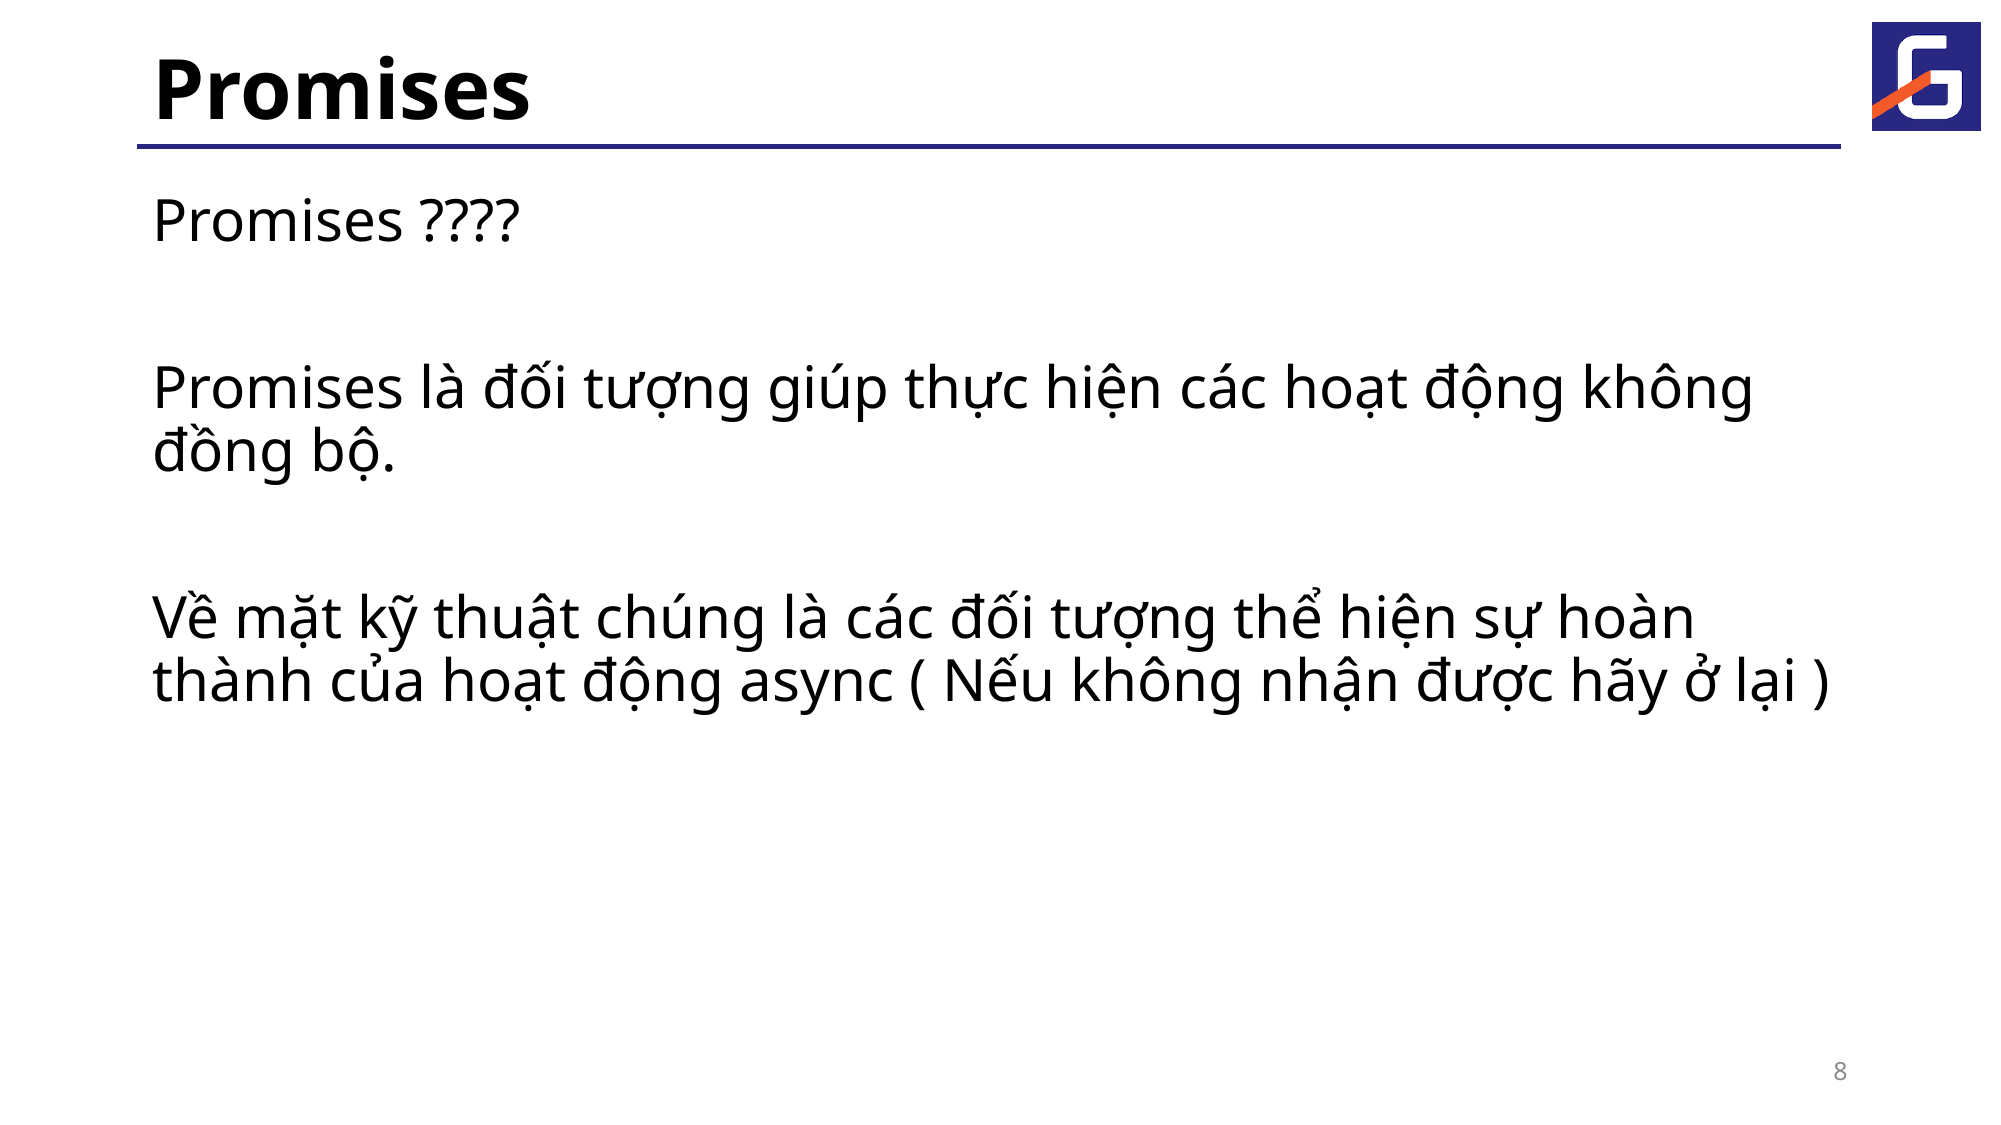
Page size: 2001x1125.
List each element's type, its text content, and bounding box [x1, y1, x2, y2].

picture [1872, 22, 1981, 131]
title Promises [137, 26, 1863, 160]
slide_number 8 [1412, 1042, 1863, 1103]
list Promises ???? Promises là đối tượng giúp thực hiện các hoạt động không đồng bộ. Về mặt kỹ thuật chúng là các đối tượng thể hiện sự hoàn thành của hoạt động async ( Nếu không nhận được hãy ở lại ) [137, 183, 1863, 1014]
